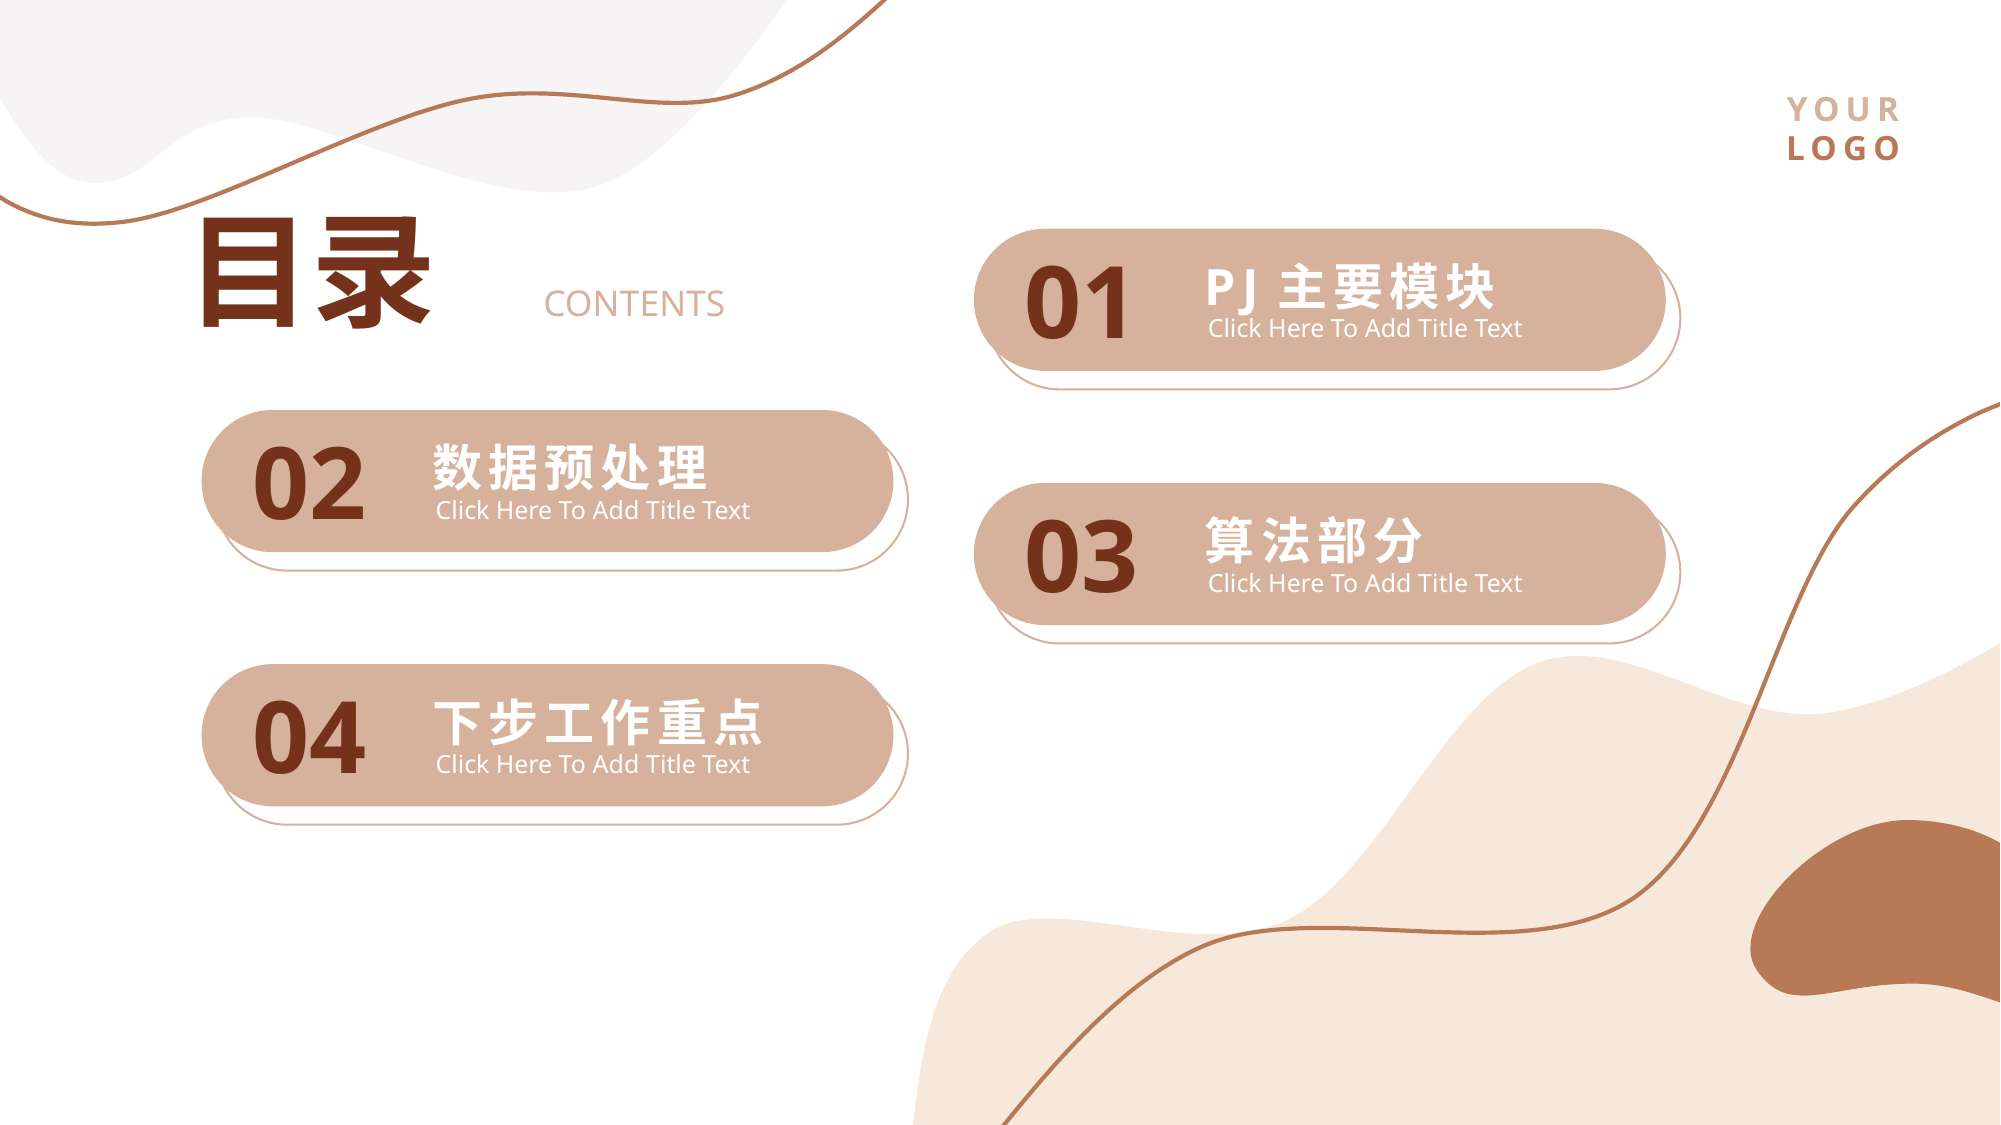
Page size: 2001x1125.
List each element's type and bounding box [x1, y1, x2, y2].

text_box [0, 0, 2000, 1125]
